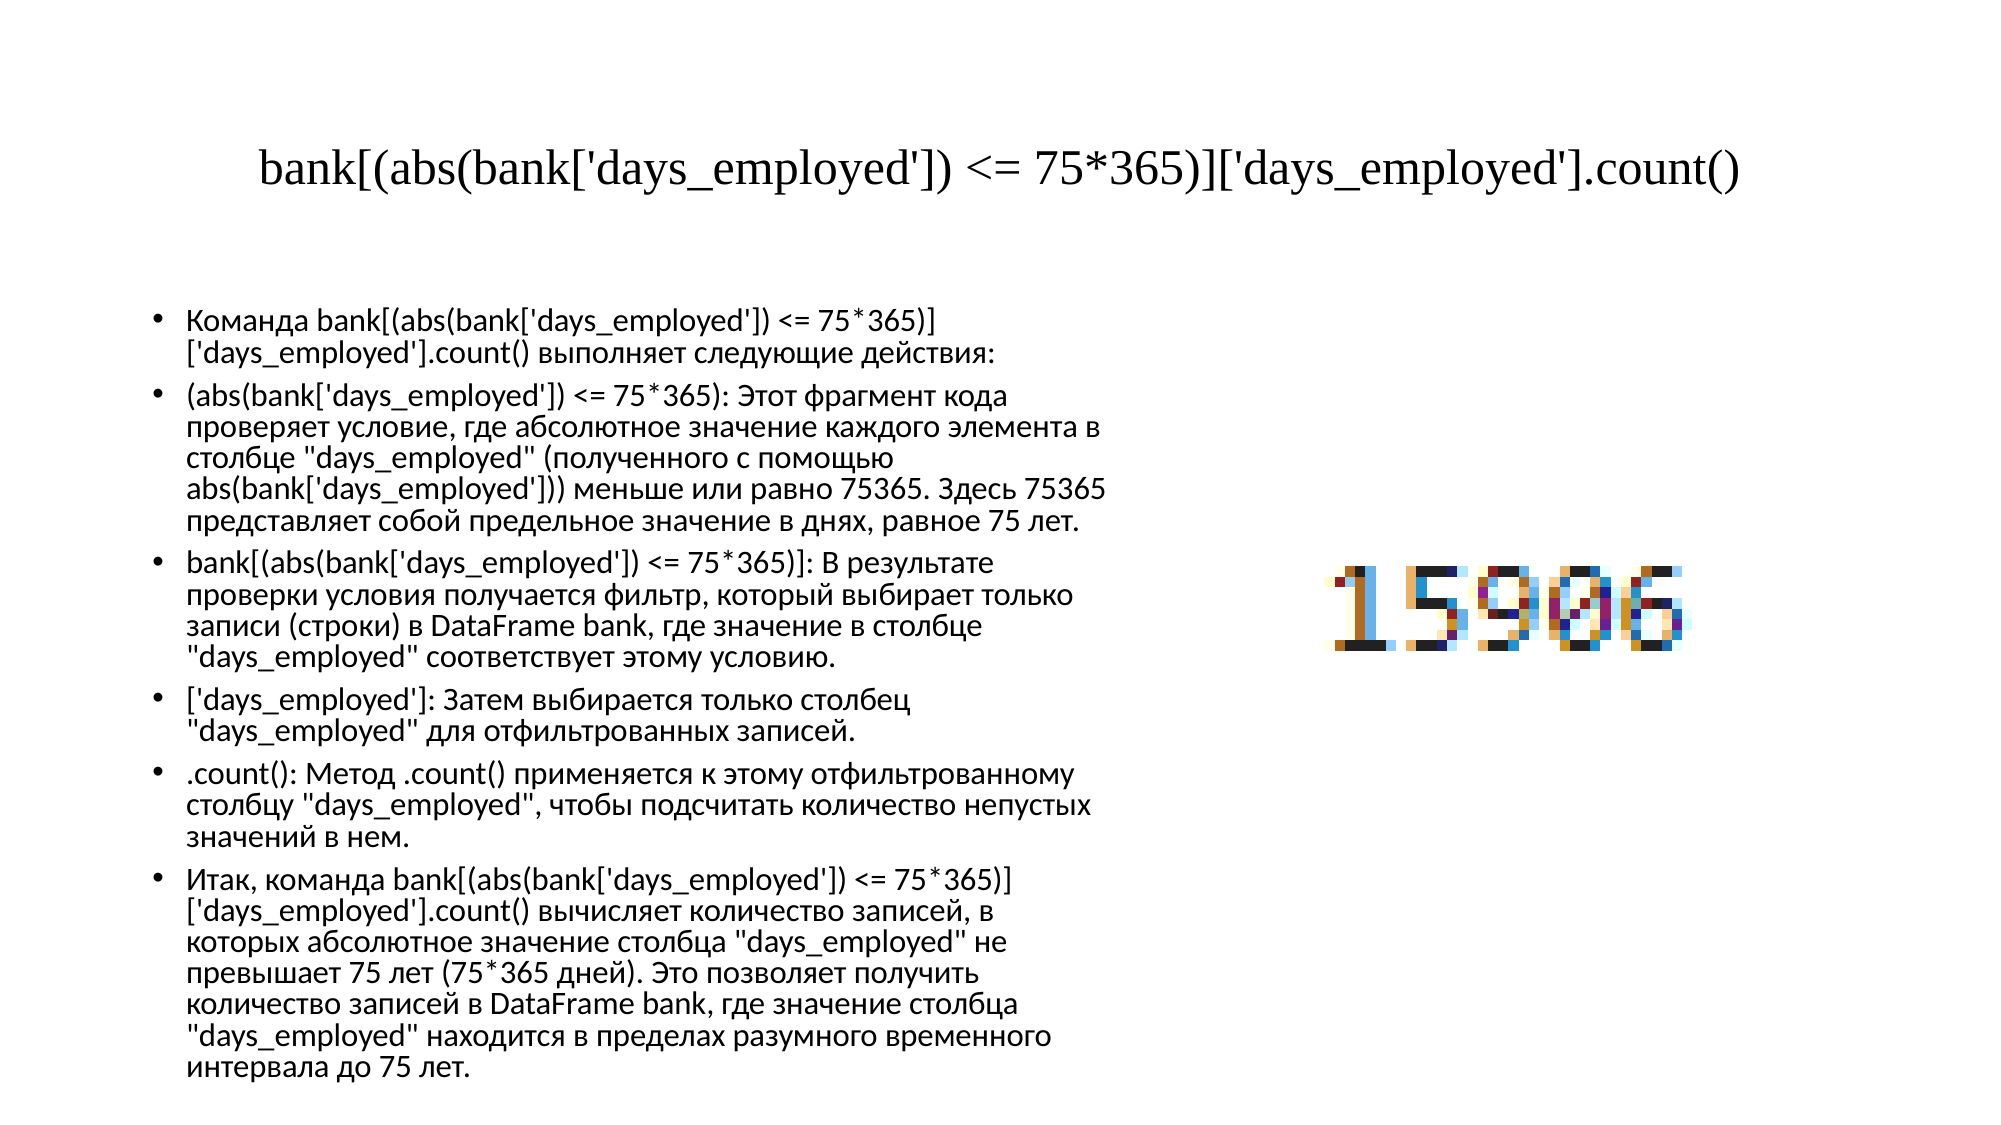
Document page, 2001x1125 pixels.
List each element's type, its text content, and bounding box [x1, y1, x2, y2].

title bank[(abs(bank['days_employed']) <= 75*365)]['days_employed'].count() [137, 59, 1863, 278]
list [1284, 514, 1744, 704]
list Команда bank[(abs(bank['days_employed']) <= 75*365)]['days_employed'].count() выполняет следующие действия: (abs(bank['days_employed']) <= 75*365): Этот фрагмент кода проверяет условие, где абсолютное значение каждого элемента в столбце "days_employed" (полученного с помощью abs(bank['days_employed'])) меньше или равно 75365. Здесь 75365 представляет собой предельное значение в днях, равное 75 лет. bank[(abs(bank['days_employed']) <= 75*365)]: В результате проверки условия получается фильтр, который выбирает только записи (строки) в DataFrame bank, где значение в столбце "days_employed" соответствует этому условию. ['days_employed']: Затем выбирается только столбец "days_employed" для отфильтрованных записей. .count(): Метод .count() применяется к этому отфильтрованному столбцу "days_employed", чтобы подсчитать количество непустых значений в нем. Итак, команда bank[(abs(bank['days_employed']) <= 75*365)]['days_employed'].count() вычисляет количество записей, в которых абсолютное значение столбца "days_employed" не превышает 75 лет (75*365 дней). Это позволяет получить количество записей в DataFrame bank, где значение столбца "days_employed" находится в пределах разумного временного интервала до 75 лет. [137, 299, 1129, 1125]
